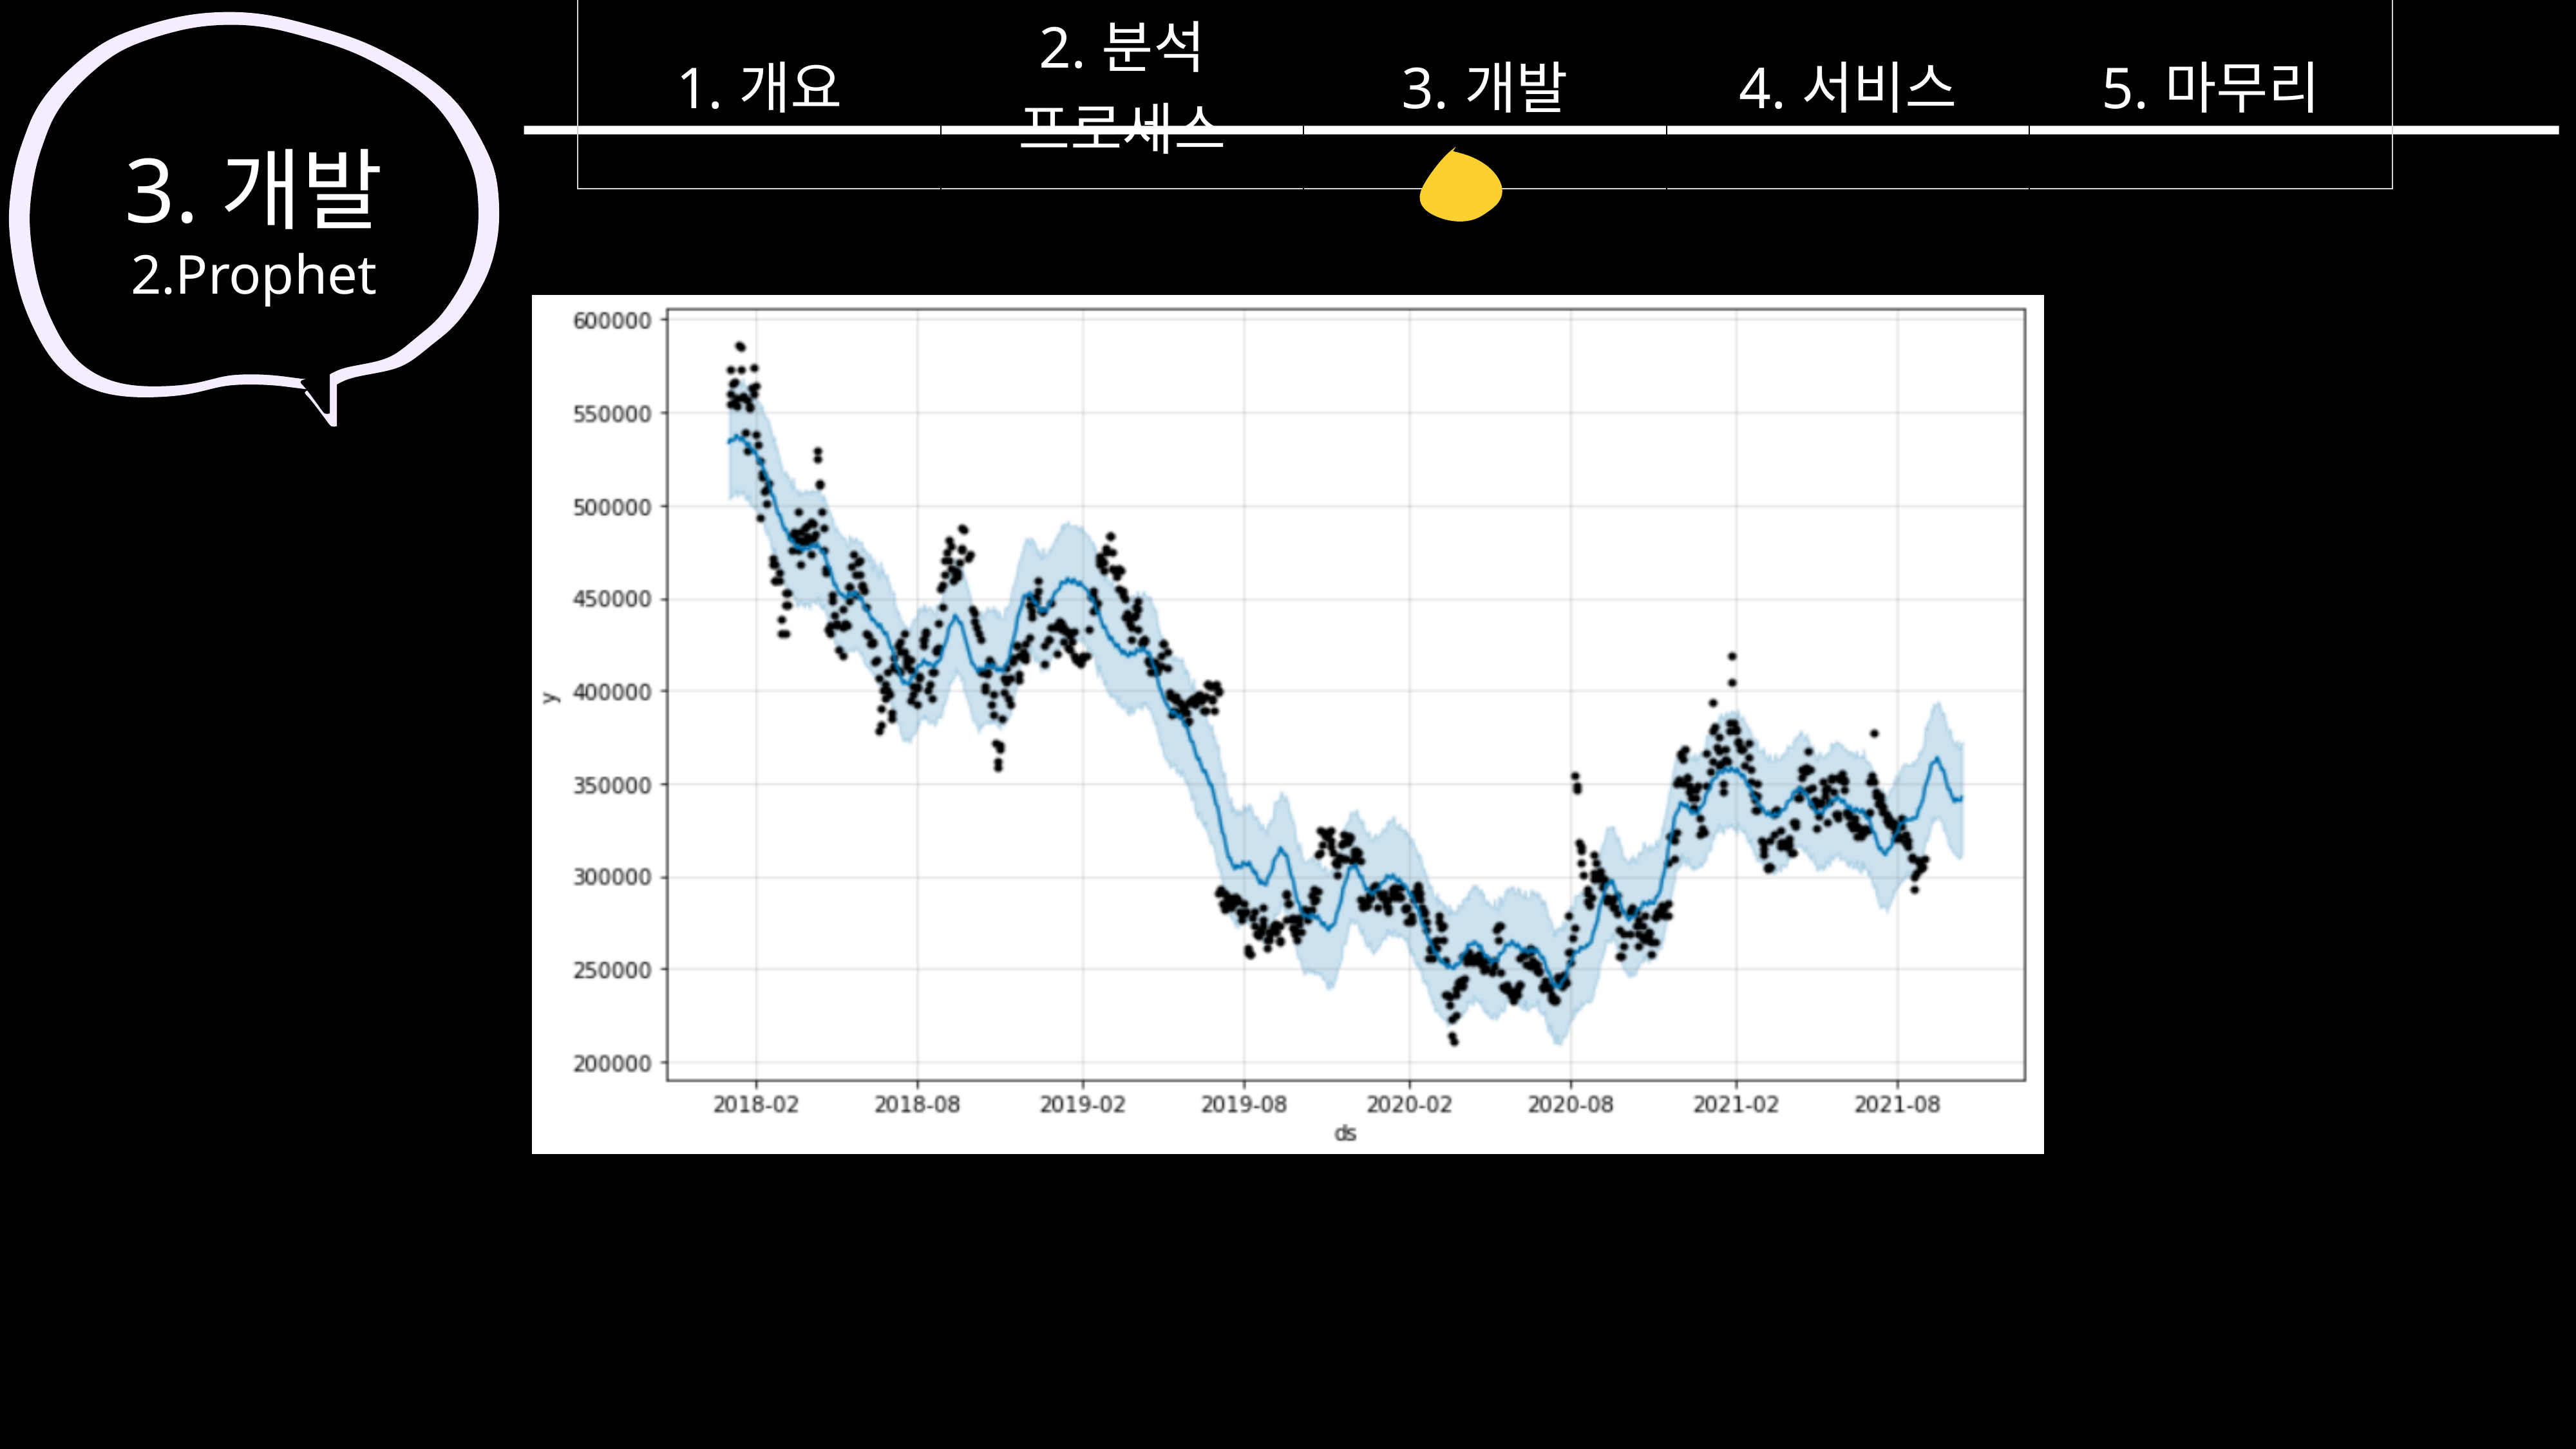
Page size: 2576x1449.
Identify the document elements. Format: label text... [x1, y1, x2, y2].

text_box [1419, 146, 1502, 222]
text_box [524, 126, 577, 135]
table_header 2.분석 프로세스 [942, 0, 1303, 188]
table_header 4.서비스 [1667, 0, 2029, 188]
picture [532, 295, 2044, 1154]
text_box [2393, 126, 2559, 135]
table_header 1.개요 [578, 0, 940, 188]
table_header 5.마무리 [2030, 0, 2392, 188]
table_header 3.개발 [1304, 0, 1666, 188]
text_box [8, 12, 500, 427]
